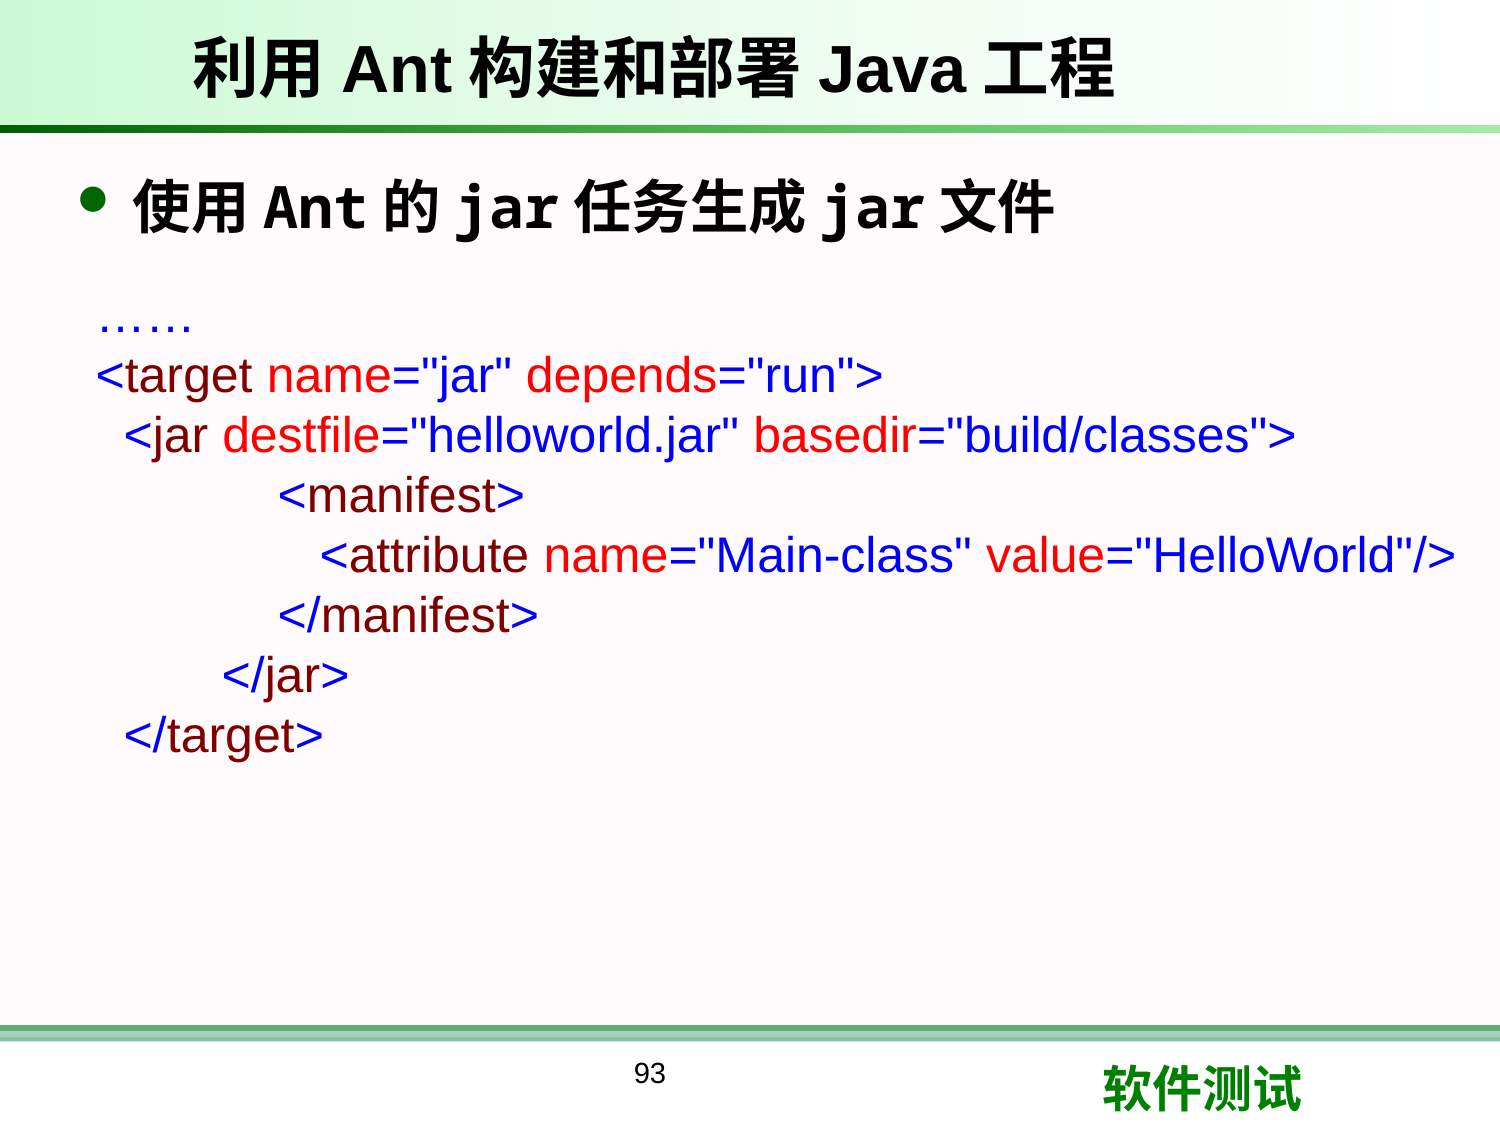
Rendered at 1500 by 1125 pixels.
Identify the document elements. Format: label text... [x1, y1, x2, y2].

text_box …… <target name="jar" depends="run"> <jar destfile="helloworld.jar" basedir="build/classes"> <manifest> <attribute name="Main-class" value="HelloWorld"/> </manifest> </jar> </target> [80, 274, 1472, 770]
footer 93 [412, 1046, 888, 1125]
title 利用Ant构建和部署Java工程 [176, 12, 1223, 119]
list 使用Ant的jar任务生成jar文件 [58, 162, 1463, 1001]
